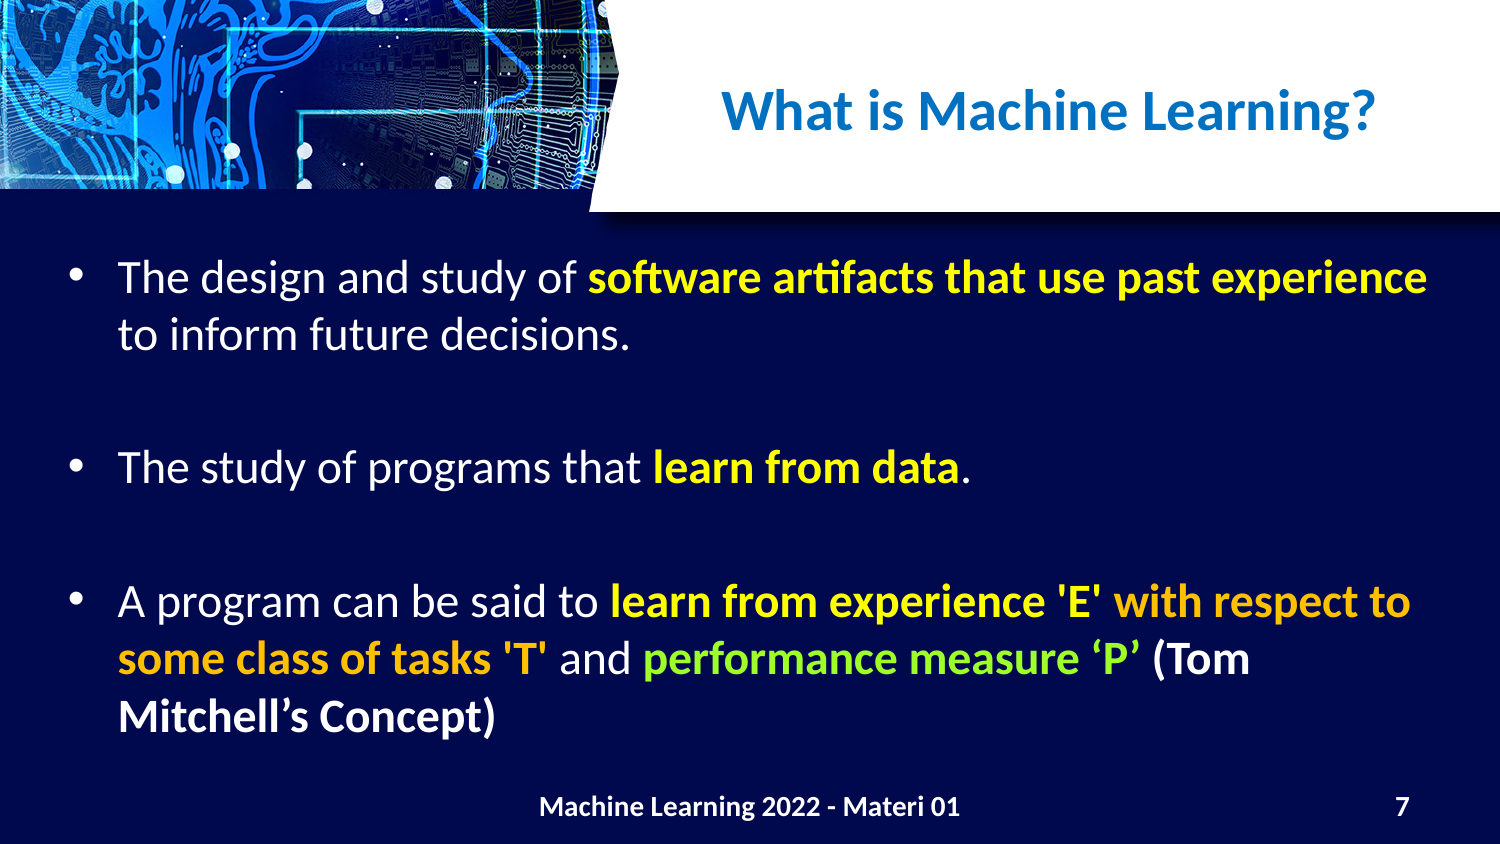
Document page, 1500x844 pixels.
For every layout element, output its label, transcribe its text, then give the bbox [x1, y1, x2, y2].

list The design and study of software artifacts that use past experience to inform future decisions. The study of programs that learn from data. A program can be said to learn from experience 'E' with respect to some class of tasks 'T' and performance measure ‘P’ (Tom Mitchell’s Concept) [52, 237, 1447, 752]
title What is Machine Learning? [632, 44, 1468, 170]
slide_number 7 [1074, 782, 1425, 827]
picture [0, 0, 1500, 844]
footer Machine Learning 2022 - Materi 01 [512, 782, 988, 827]
